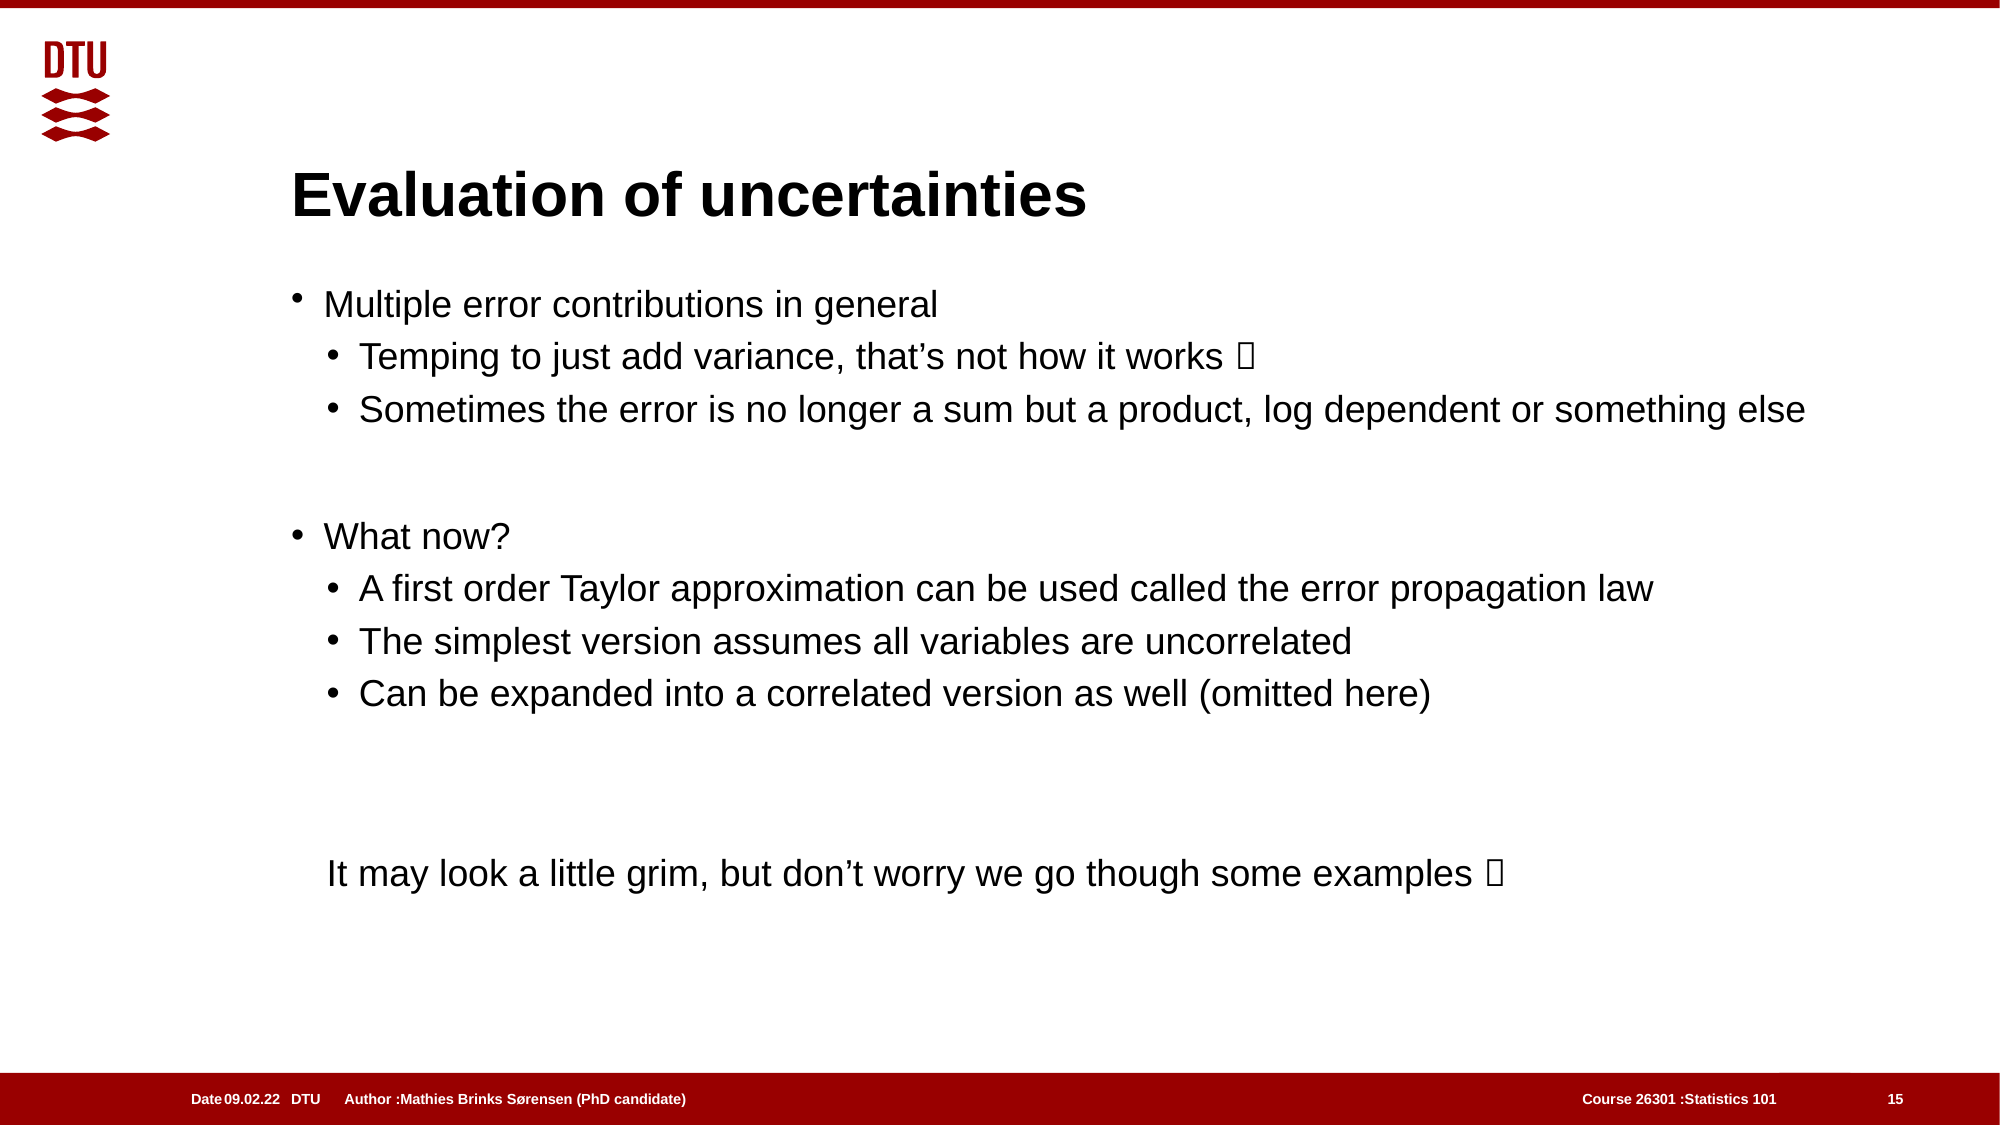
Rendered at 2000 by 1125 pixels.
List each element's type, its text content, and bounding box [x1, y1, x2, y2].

title Evaluation of uncertainties [291, 69, 1819, 230]
slide_number 15 [1887, 1073, 1959, 1125]
